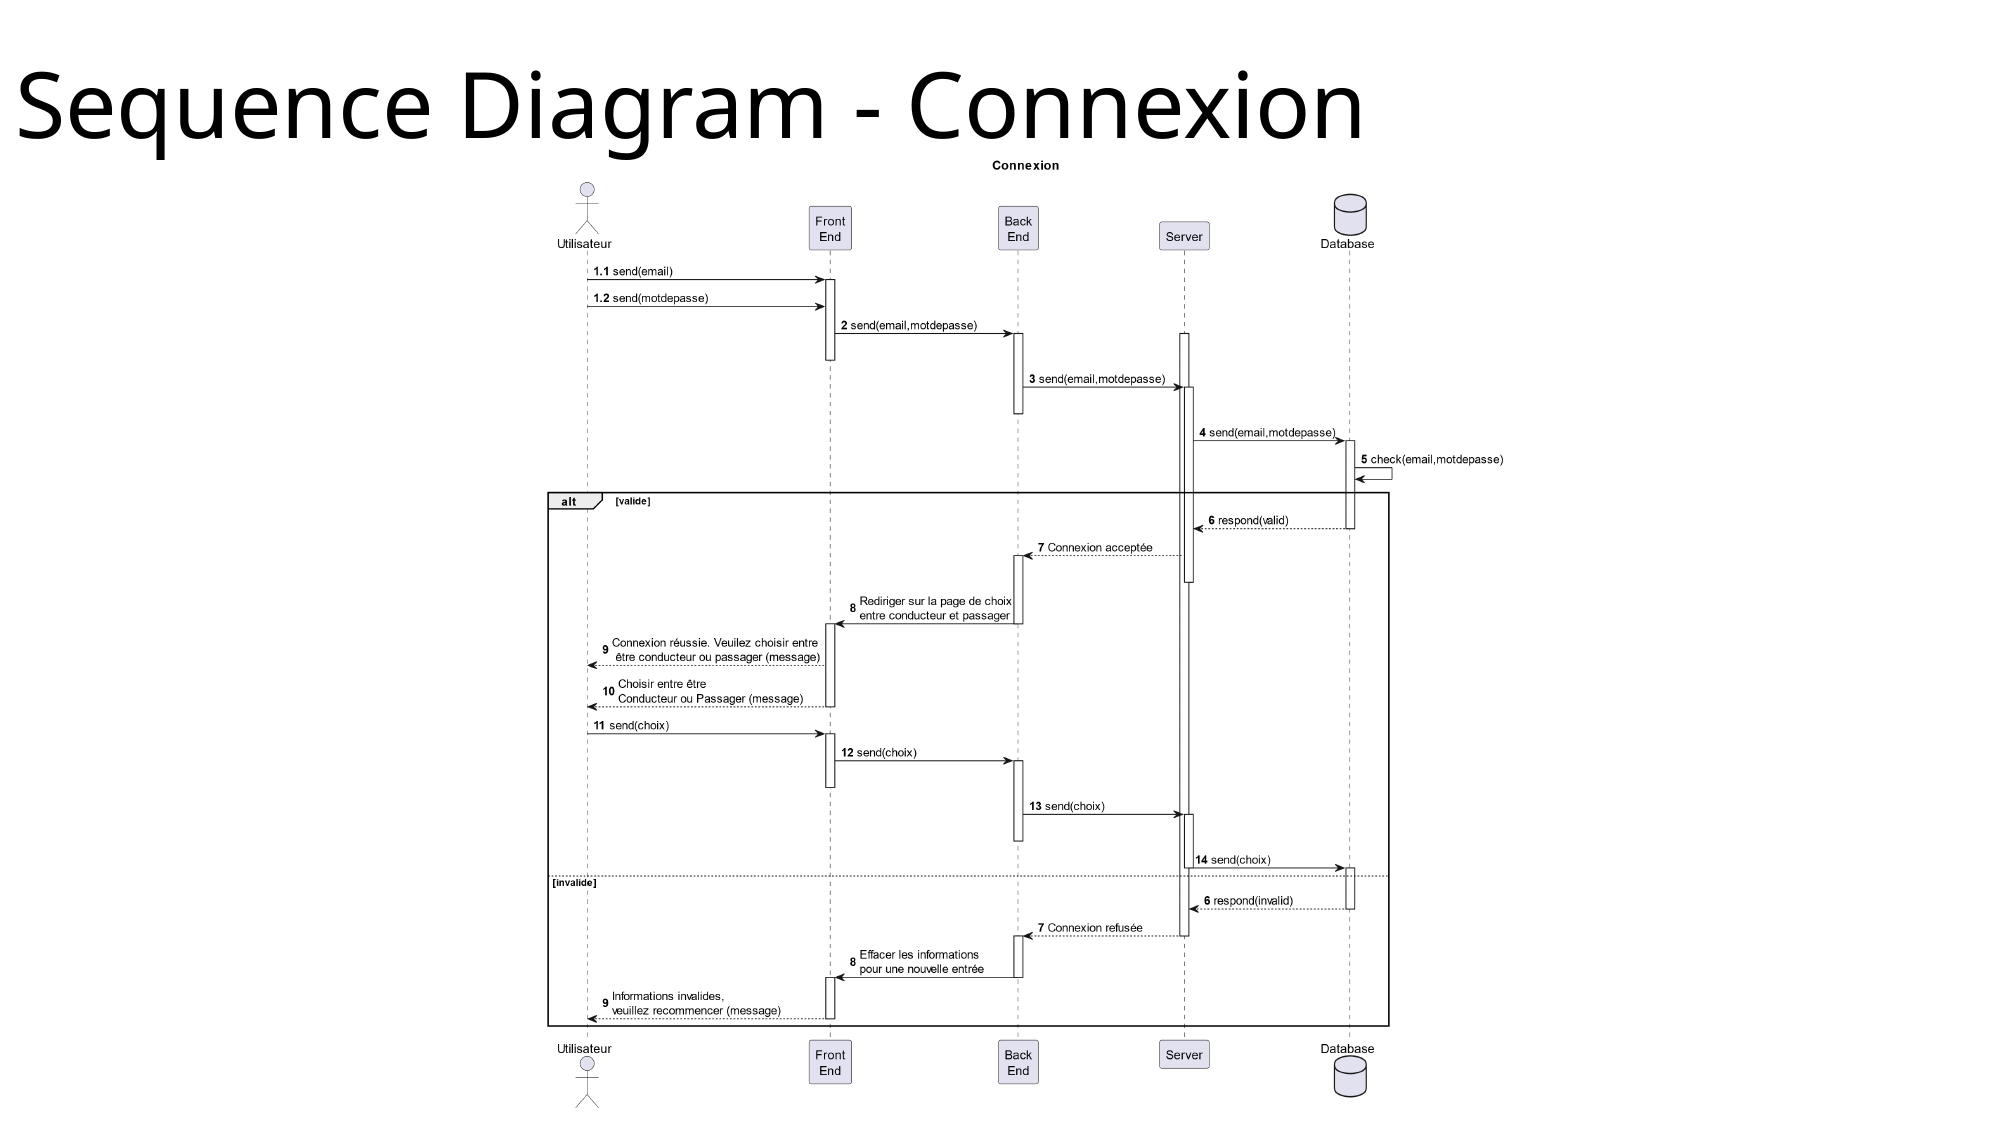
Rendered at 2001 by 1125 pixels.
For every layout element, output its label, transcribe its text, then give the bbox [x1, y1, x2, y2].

title Sequence Diagram - Connexion [0, 0, 1725, 218]
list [539, 143, 1510, 1113]
